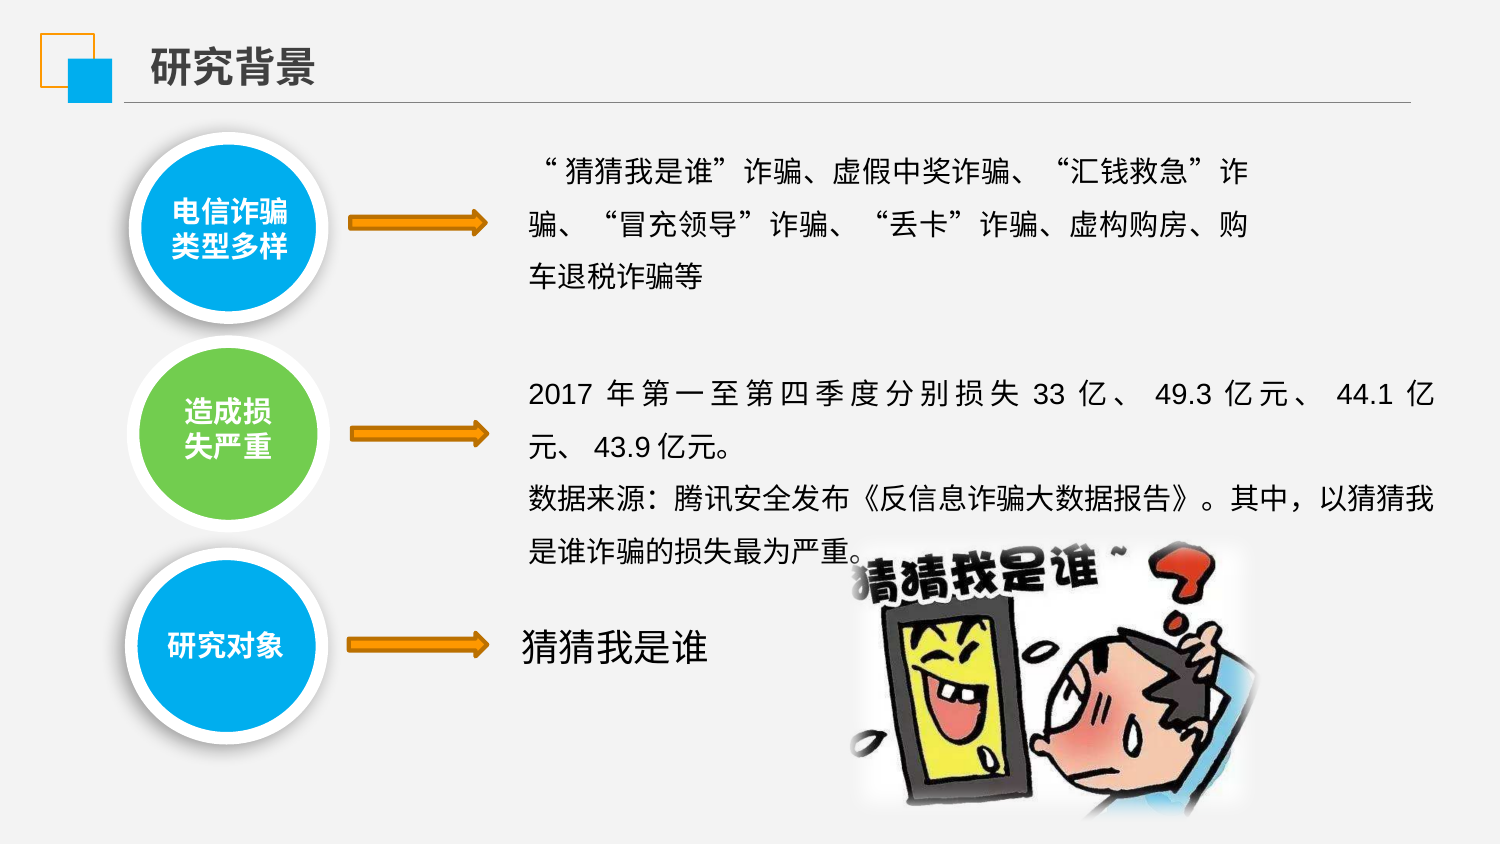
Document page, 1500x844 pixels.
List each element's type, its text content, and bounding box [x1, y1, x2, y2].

text_box 2017年第一至第四季度分别损失33亿、49.3亿元、44.1亿元、43.9亿元。 数据来源：腾讯安全发布《反信息诈骗大数据报告》。其中，以猜猜我是谁诈骗的损失最为严重。 [513, 350, 1451, 576]
text_box “猜猜我是谁”诈骗、虚假中奖诈骗、“汇钱救急”诈骗、“冒充领导”诈骗、“丢卡”诈骗、虚构购房、购车退税诈骗等 [513, 128, 1264, 301]
text_box 猜猜我是谁 [506, 616, 836, 677]
text_box [346, 630, 490, 659]
picture [841, 525, 1264, 825]
text_box 研究背景 [135, 33, 333, 99]
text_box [106, 341, 351, 527]
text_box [130, 553, 323, 739]
text_box [356, 419, 490, 448]
text_box [348, 208, 488, 237]
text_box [134, 138, 323, 318]
